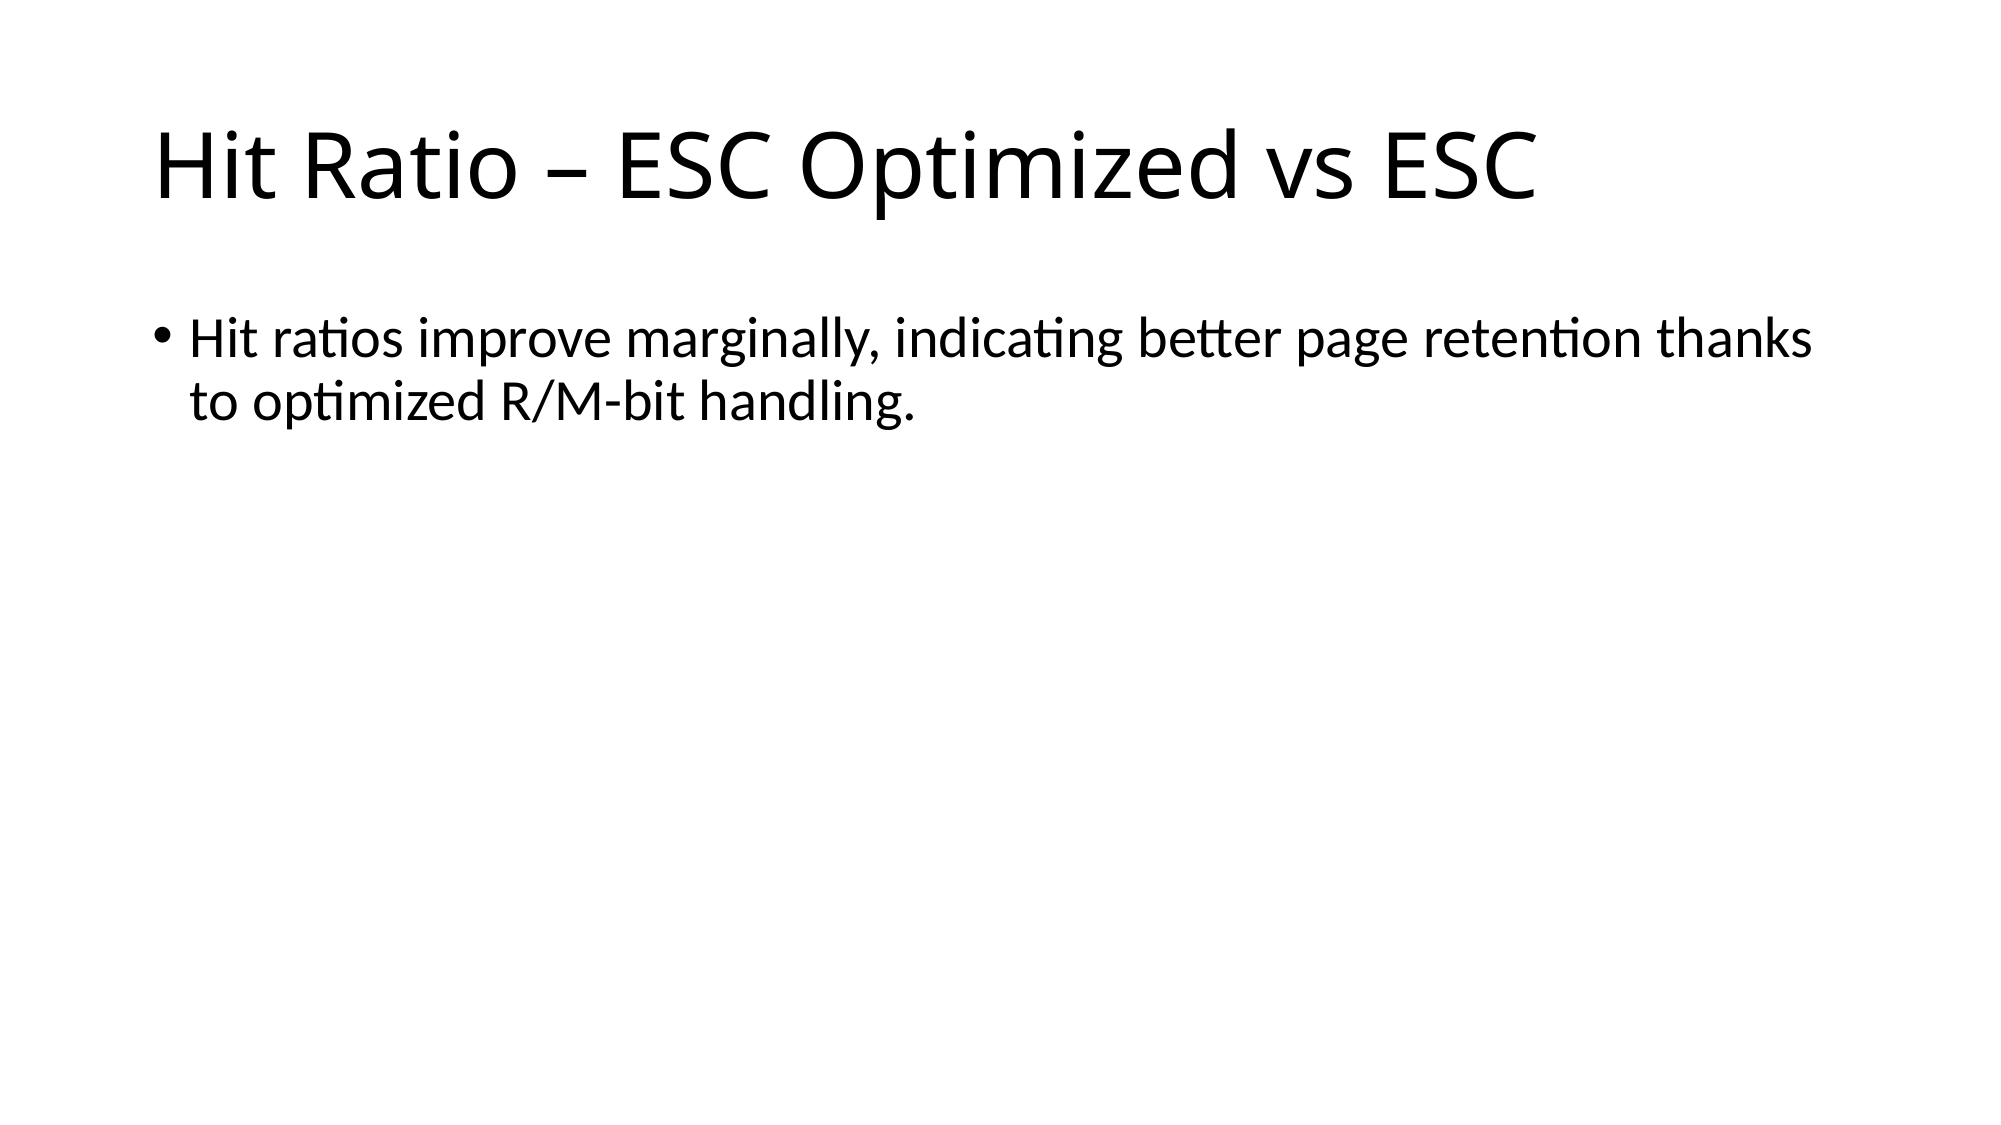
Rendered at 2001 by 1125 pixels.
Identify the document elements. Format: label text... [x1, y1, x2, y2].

list Hit ratios improve marginally, indicating better page retention thanks to optimized R/M-bit handling. [137, 299, 1863, 1014]
title Hit Ratio – ESC Optimized vs ESC [137, 59, 1863, 278]
